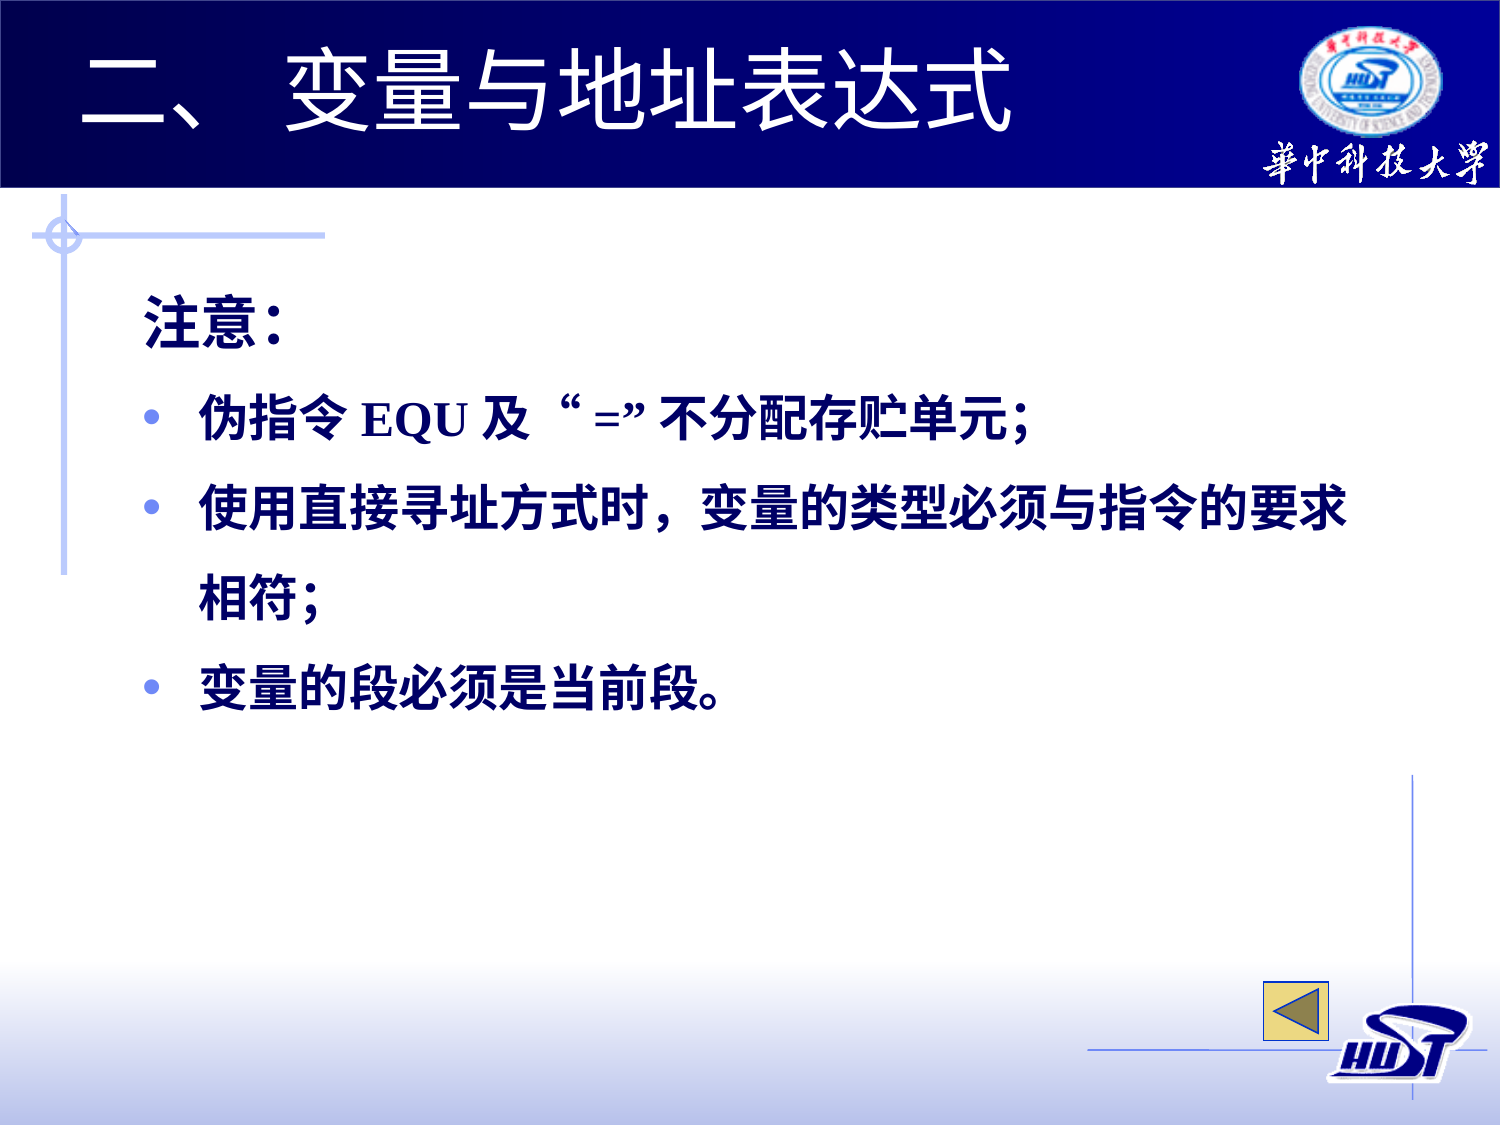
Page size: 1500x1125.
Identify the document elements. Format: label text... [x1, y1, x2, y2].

list 注意： 伪指令EQU及“=”不分配存贮单元； 使用直接寻址方式时，变量的类型必须与指令的要求相符； 变量的段必须是当前段。 [127, 278, 1373, 740]
picture [1338, 26, 1443, 138]
picture [1262, 140, 1488, 185]
text_box [1263, 981, 1329, 1041]
title 二、 变量与地址表达式 [62, 12, 1338, 151]
